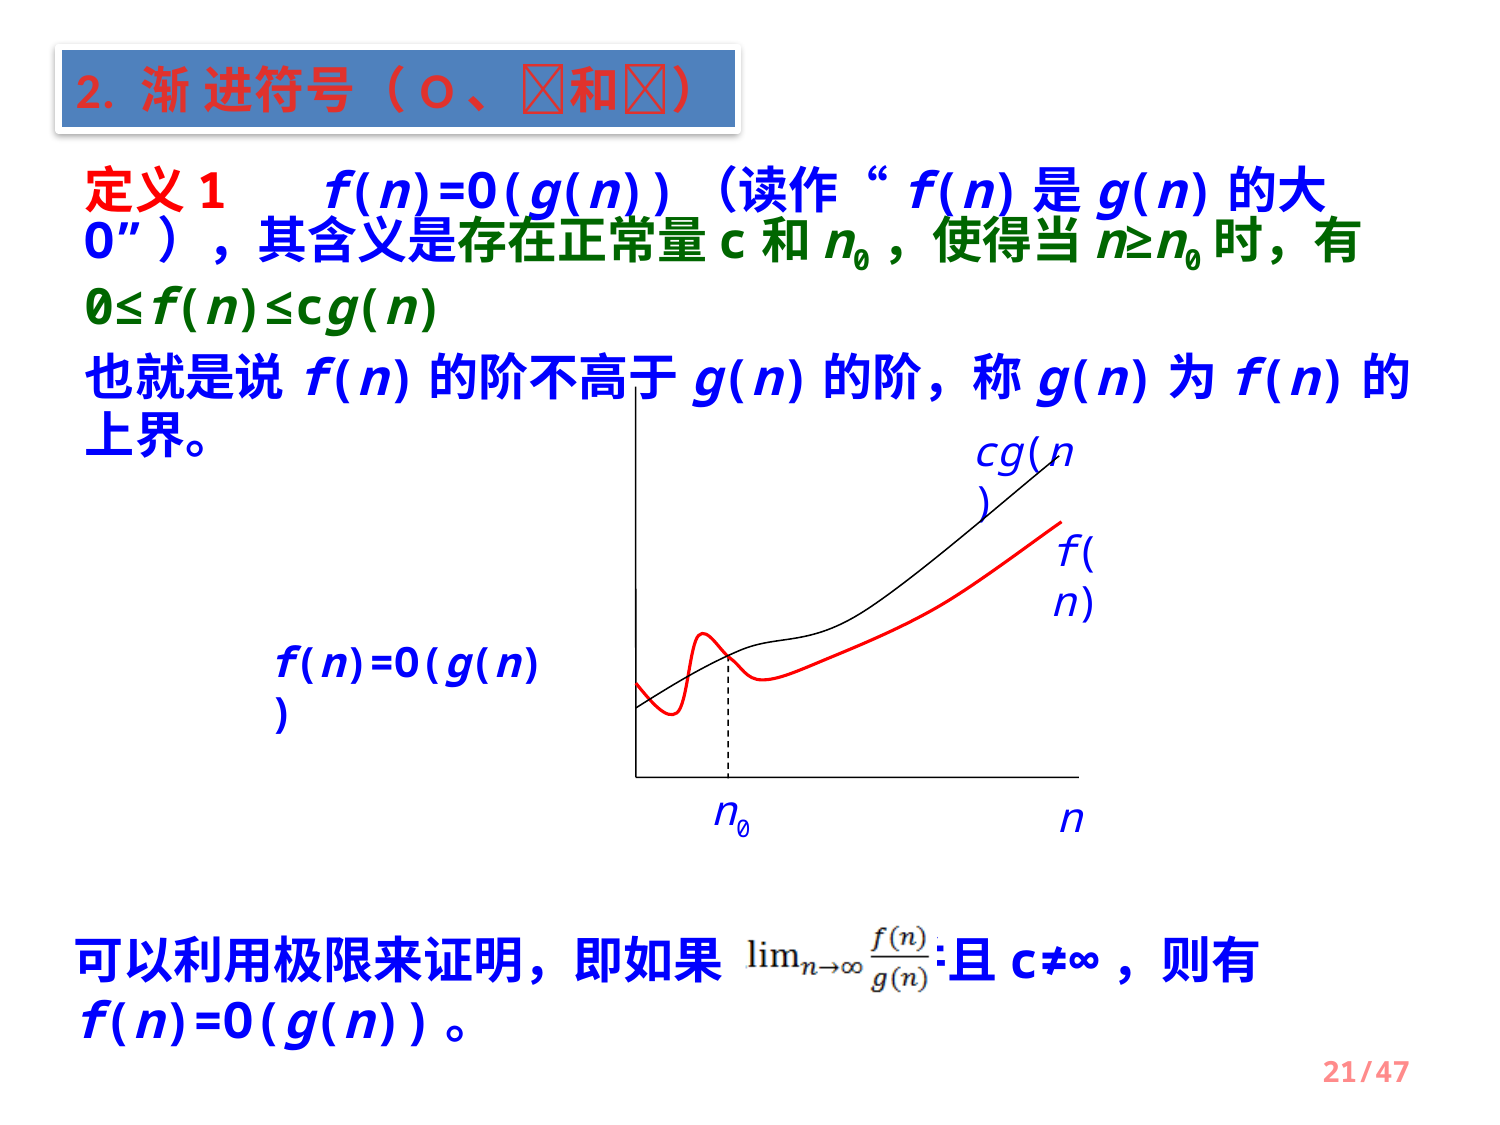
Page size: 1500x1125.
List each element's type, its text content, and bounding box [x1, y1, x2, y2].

text_box 定义1 f(n)=O(g(n))（读作“f(n)是g(n)的大O”），其含义是存在正常量c和n0，使得当n≥n0时，有0≤f(n)≤cg(n) 也就是说f(n)的阶不高于g(n)的阶，称g(n)为f(n)的上界。 [70, 152, 1454, 472]
slide_number /47 [1074, 1042, 1425, 1103]
text_box 2. 渐 进符号（O、和） [55, 44, 741, 134]
picture [737, 909, 937, 1009]
text_box 可以利用极限来证明，即如果 =c并且c≠∞，则有f(n)=O(g(n))。 [58, 921, 1430, 1056]
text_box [269, 386, 1126, 837]
